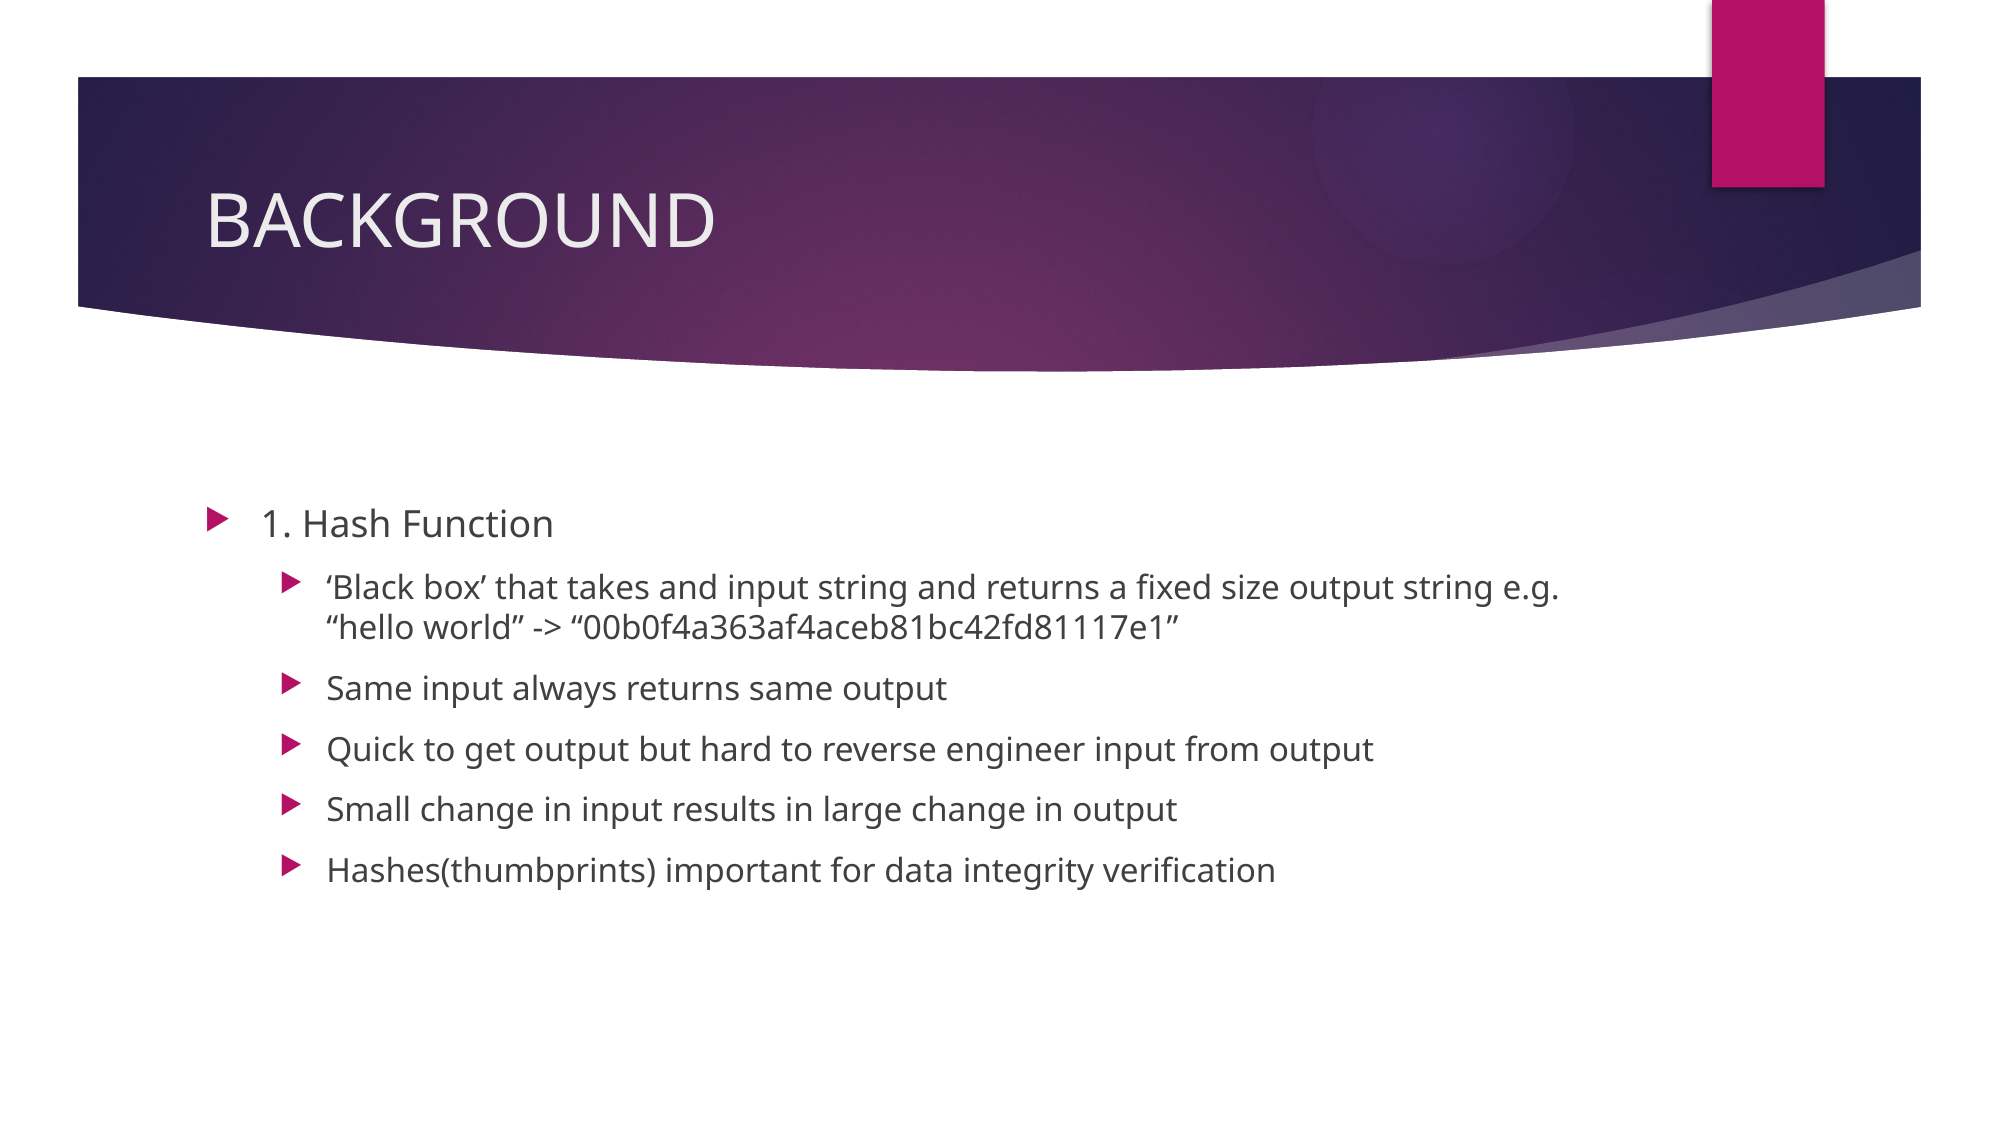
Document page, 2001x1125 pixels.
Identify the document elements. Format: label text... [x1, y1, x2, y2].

list 1. Hash Function ‘Black box’ that takes and input string and returns a fixed size output string e.g. “hello world” -> “00b0f4a363af4aceb81bc42fd81117e1” Same input always returns same output Quick to get output but hard to reverse engineer input from output Small change in input results in large change in output Hashes(thumbprints) important for data integrity verification [189, 427, 1638, 988]
title BACKGROUND [189, 159, 1627, 276]
